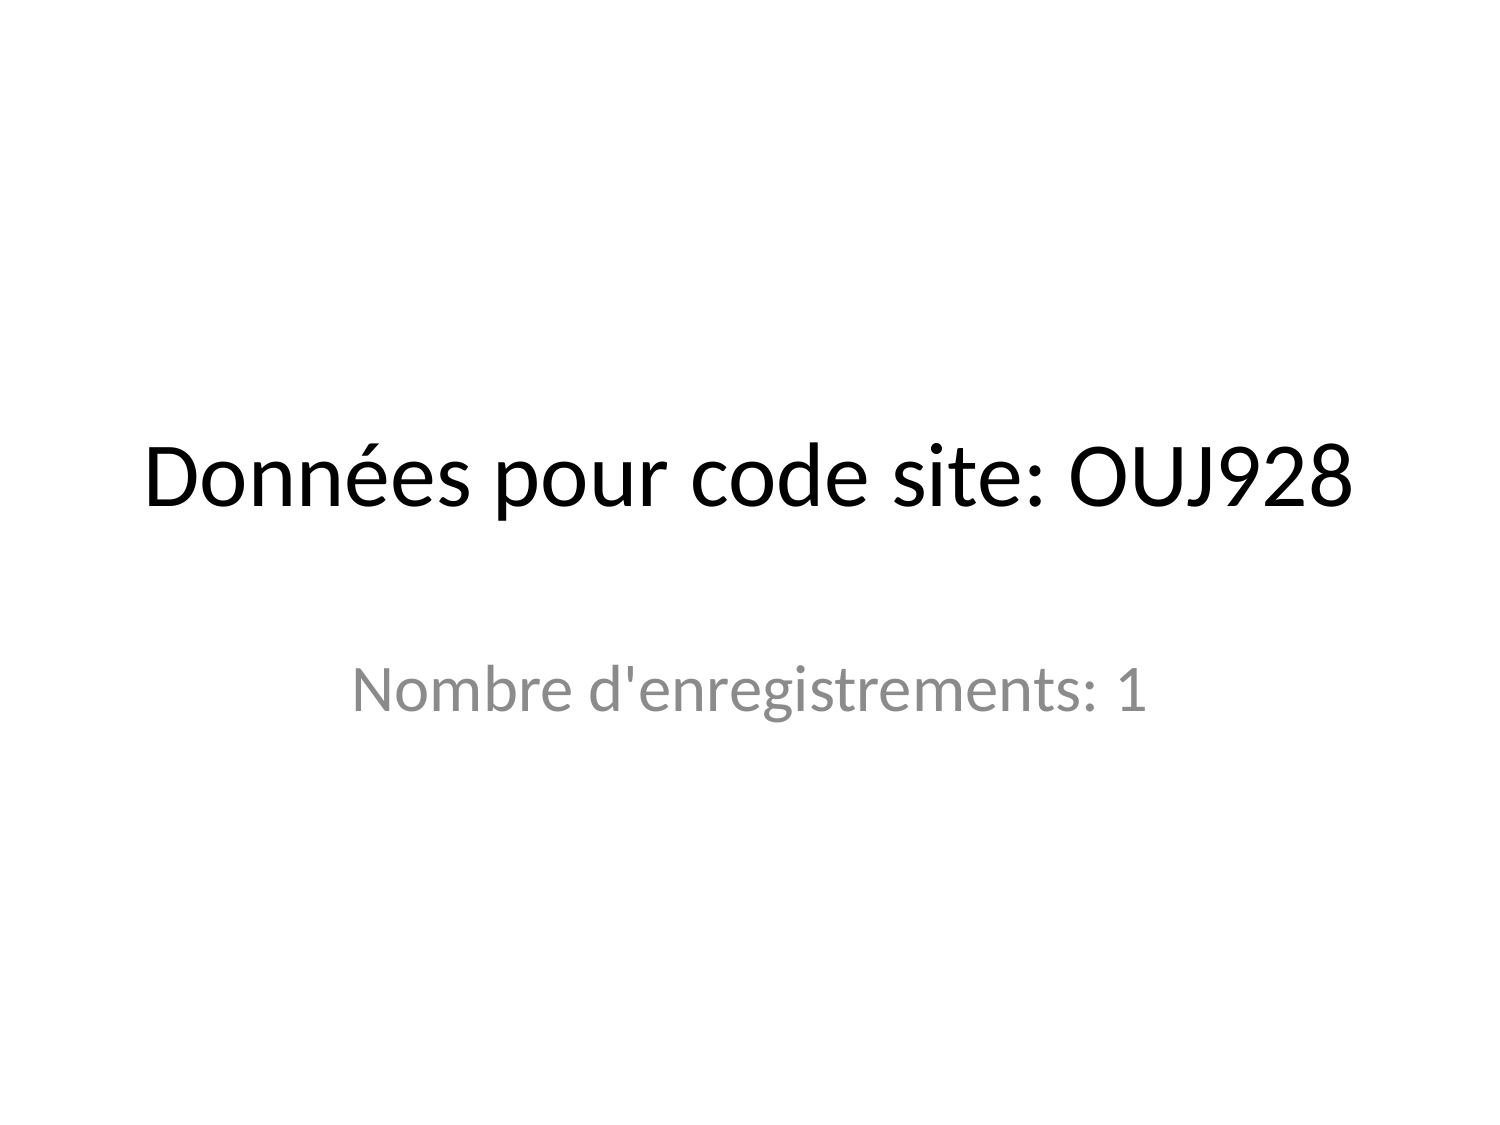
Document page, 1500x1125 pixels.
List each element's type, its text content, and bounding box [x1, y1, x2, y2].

title Données pour code site: OUJ928 [112, 349, 1388, 591]
subtitle Nombre d'enregistrements: 1 [225, 637, 1275, 925]
